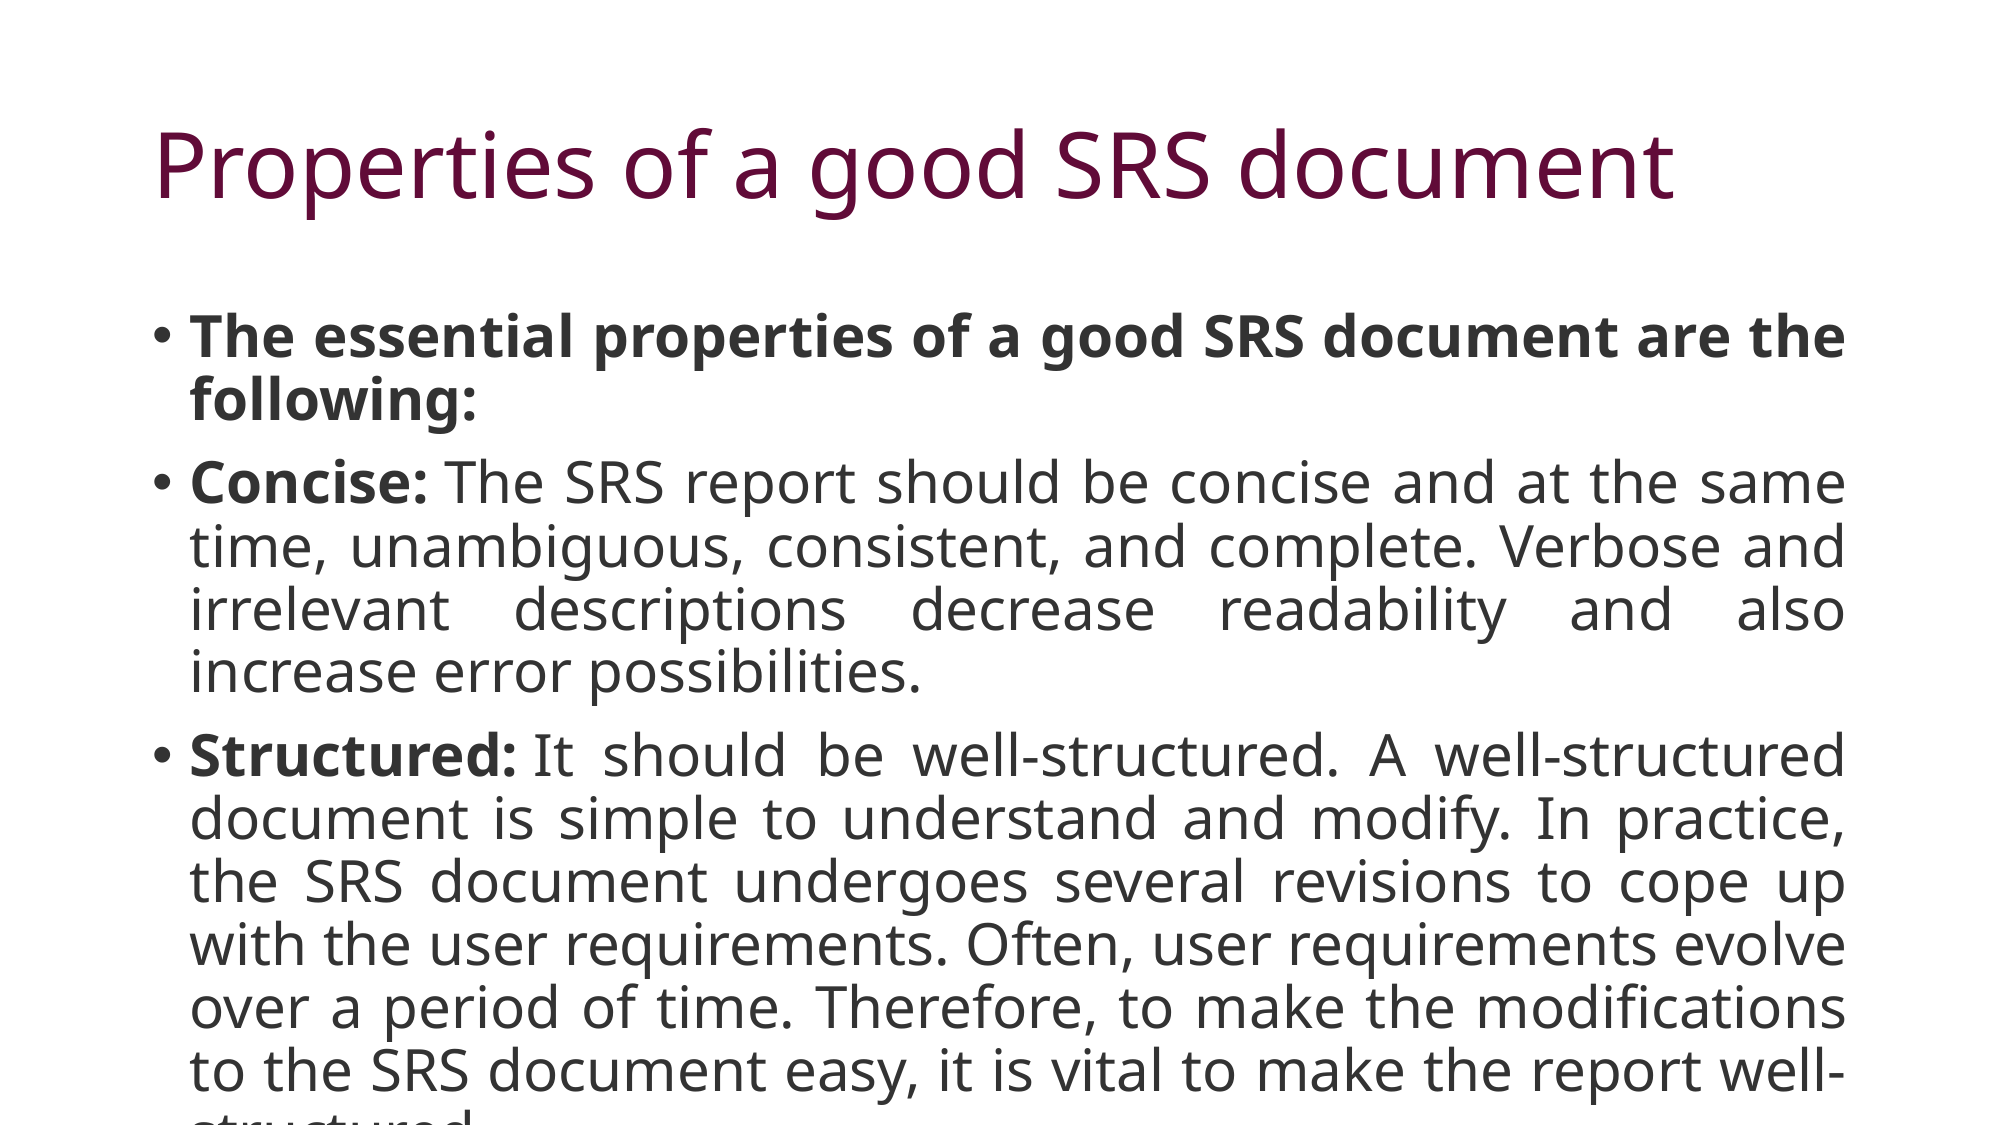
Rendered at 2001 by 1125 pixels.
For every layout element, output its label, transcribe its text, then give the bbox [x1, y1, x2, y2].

list The essential properties of a good SRS document are the following: Concise: The SRS report should be concise and at the same time, unambiguous, consistent, and complete. Verbose and irrelevant descriptions decrease readability and also increase error possibilities. Structured: It should be well-structured. A well-structured document is simple to understand and modify. In practice, the SRS document undergoes several revisions to cope up with the user requirements. Often, user requirements evolve over a period of time. Therefore, to make the modifications to the SRS document easy, it is vital to make the report well-structured. [137, 299, 1863, 1014]
title Properties of a good SRS document [137, 59, 1863, 278]
